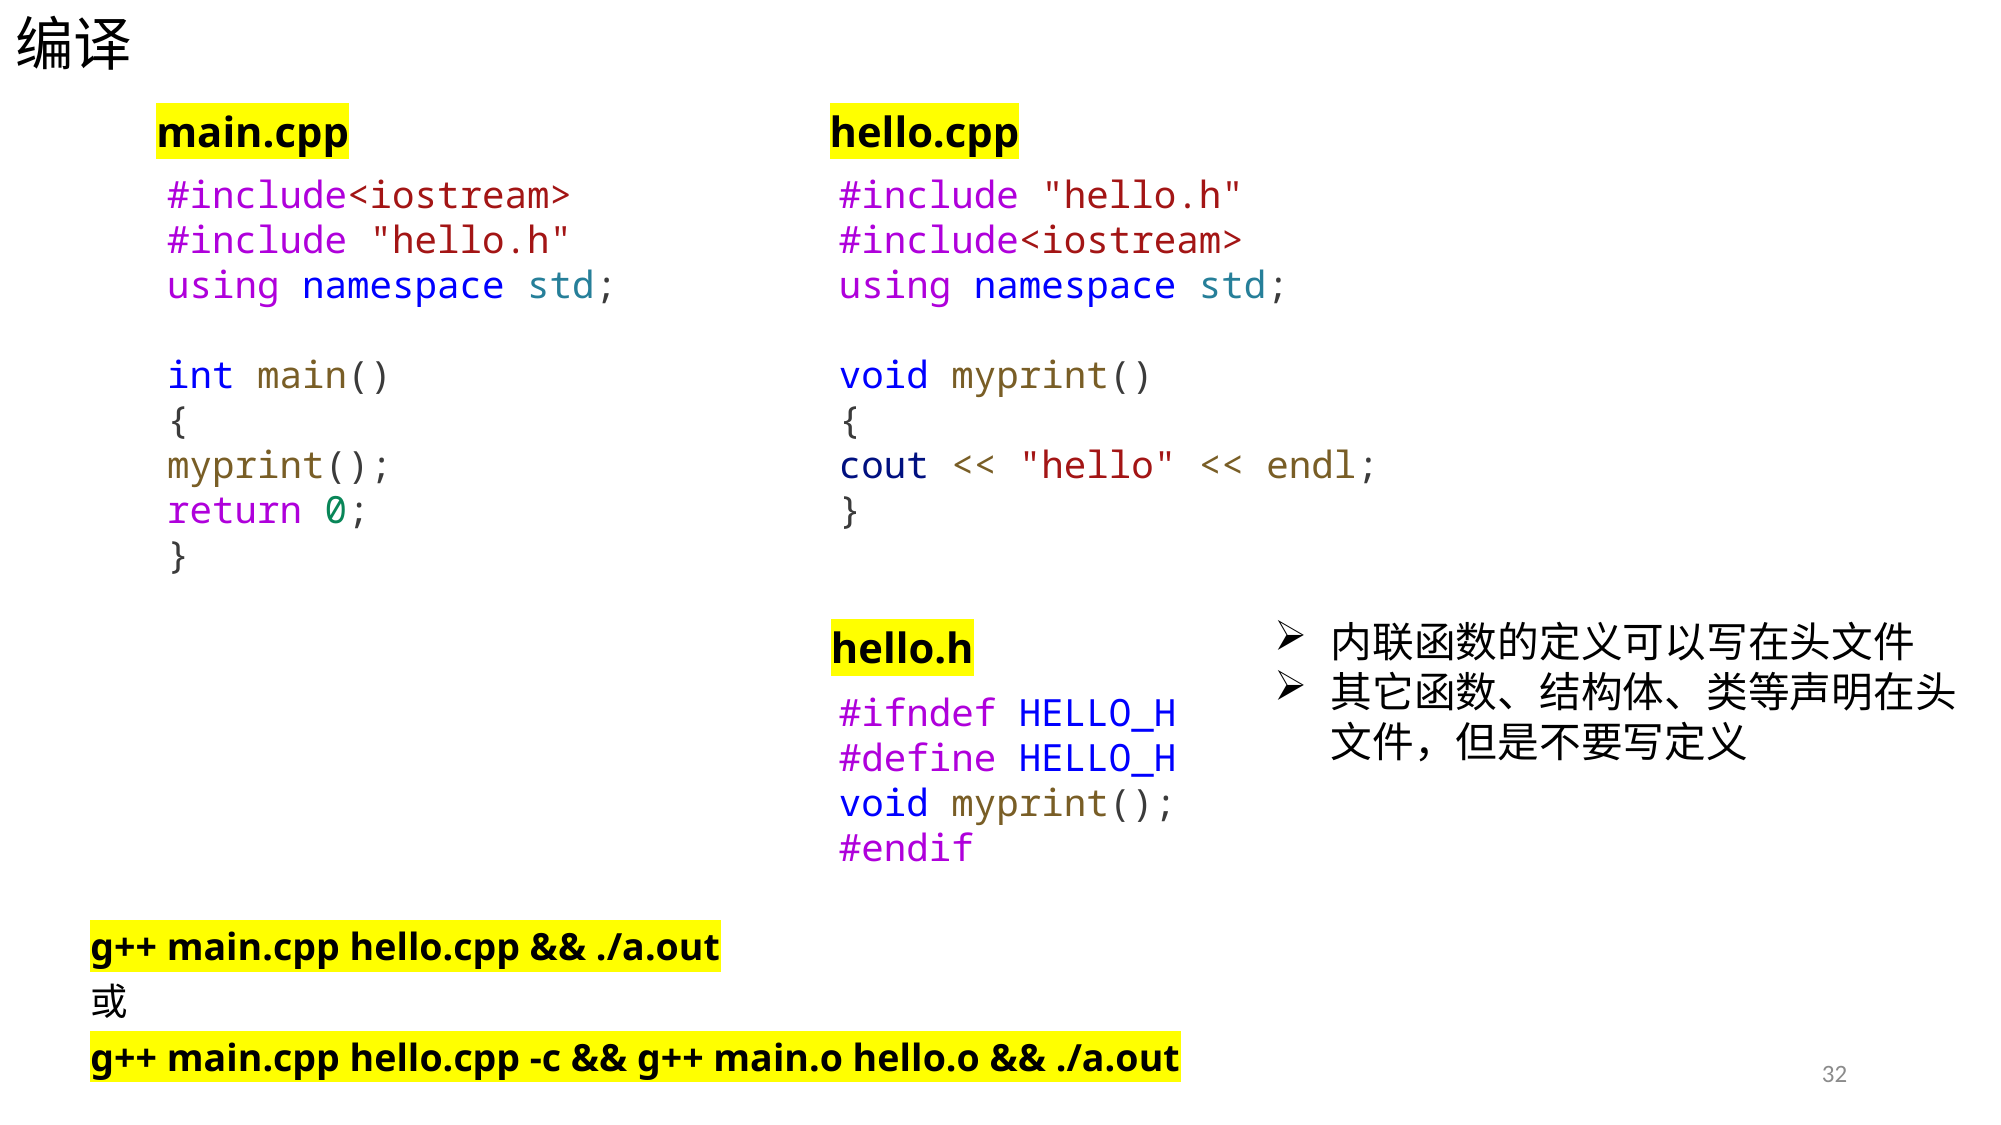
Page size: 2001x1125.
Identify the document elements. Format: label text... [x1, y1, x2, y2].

text_box main.cpp [141, 98, 364, 163]
slide_number 32 [1412, 1042, 1863, 1103]
text_box 内联函数的定义可以写在头文件 其它函数、结构体、类等声明在头文件，但是不要写定义 [1259, 608, 2000, 773]
text_box 编译 [0, 0, 148, 85]
text_box #ifndef HELLO_H #define HELLO_H void myprint(); #endif [824, 681, 1250, 877]
text_box hello.cpp [814, 98, 1035, 163]
text_box g++ main.cpp hello.cpp && ./a.out 或 g++ main.cpp hello.cpp -c && g++ main.o hello.o && ./a.out [75, 915, 1196, 1087]
text_box #include<iostream> #include "hello.h" using namespace std; int main() { myprint(); return 0; } [152, 163, 685, 584]
text_box hello.h [816, 614, 989, 680]
text_box #include "hello.h" #include<iostream> using namespace std; void myprint() { cout << "hello" << endl; } [824, 163, 1448, 539]
